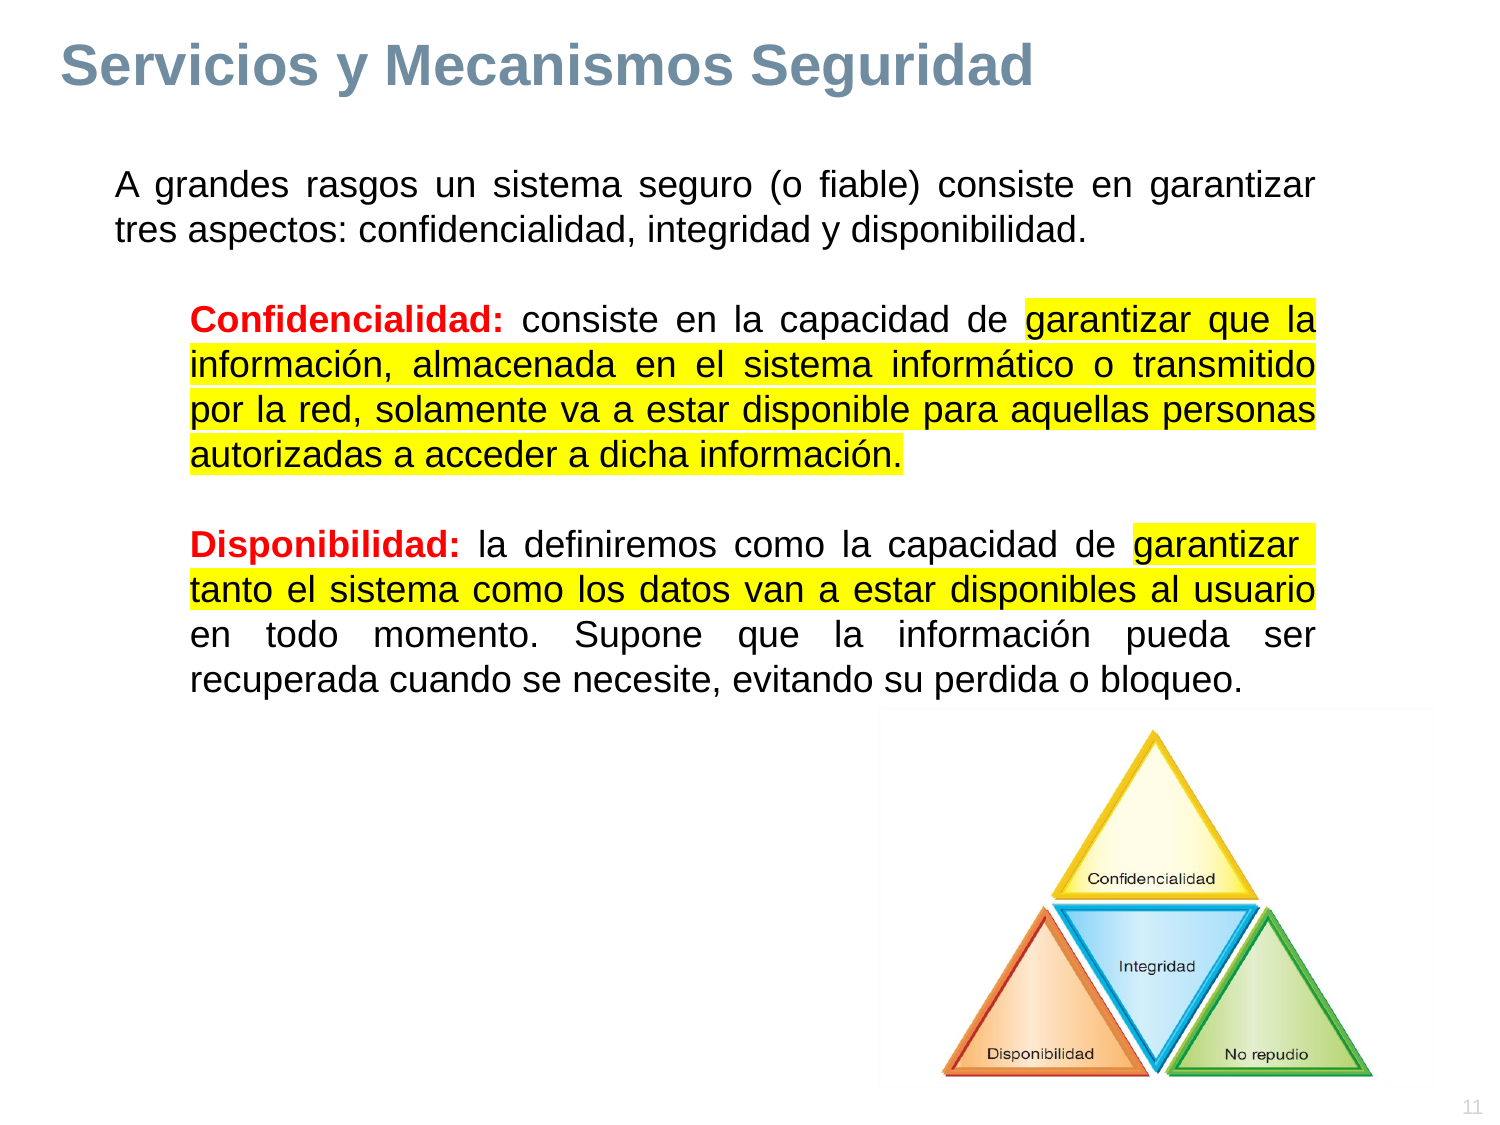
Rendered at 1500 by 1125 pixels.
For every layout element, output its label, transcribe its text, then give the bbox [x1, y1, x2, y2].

text_box A grandes rasgos un sistema seguro (o fiable) consiste en garantizar tres aspectos: confidencialidad, integridad y disponibilidad. Confidencialidad: consiste en la capacidad de garantizar que la información, almacenada en el sistema informático o transmitido por la red, solamente va a estar disponible para aquellas personas autorizadas a acceder a dicha información. Disponibilidad: la definiremos como la capacidad de garantizar tanto el sistema como los datos van a estar disponibles al usuario en todo momento. Supone que la información pueda ser recuperada cuando se necesite, evitando su perdida o bloqueo. [100, 152, 1331, 933]
picture [879, 707, 1436, 1088]
title Servicios y Mecanismos Seguridad [47, 20, 1384, 105]
